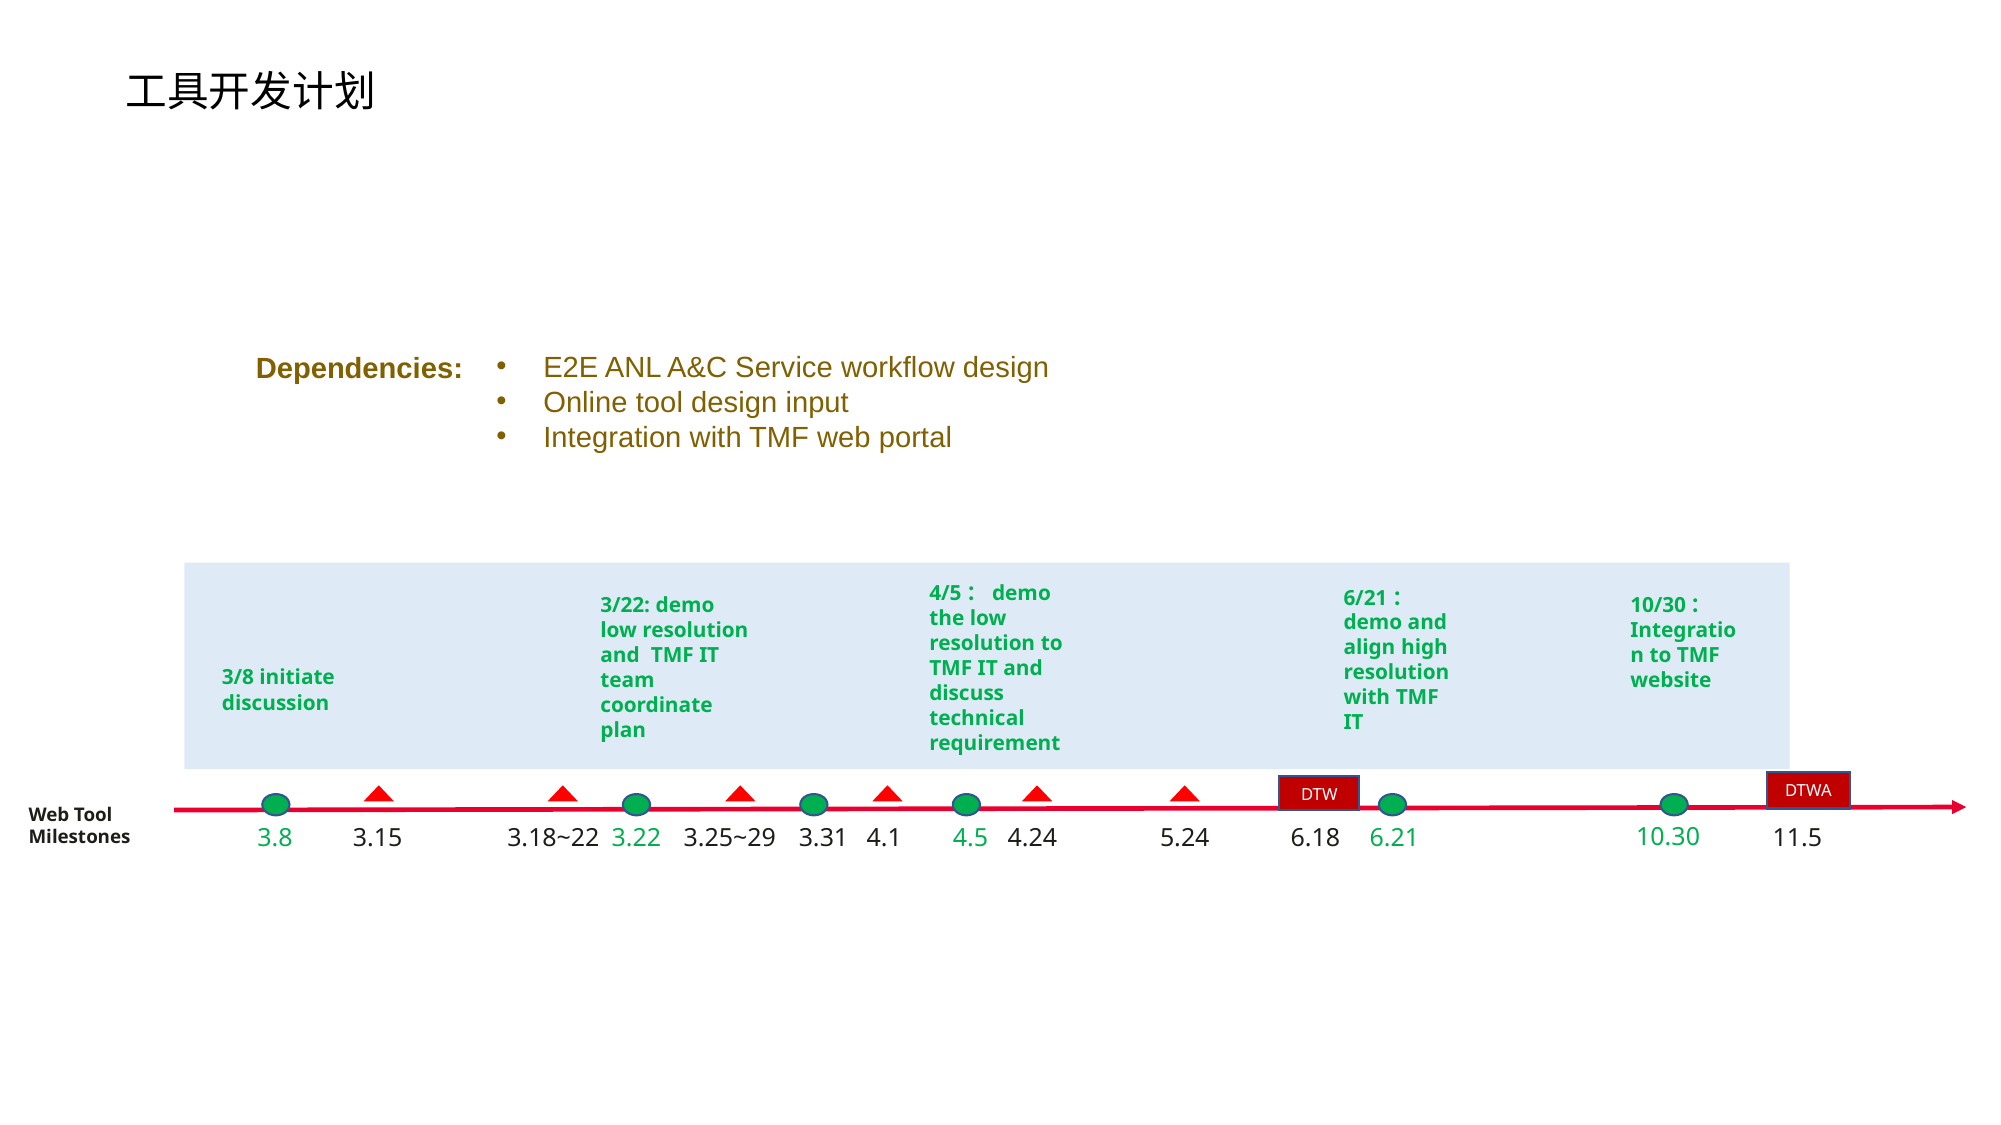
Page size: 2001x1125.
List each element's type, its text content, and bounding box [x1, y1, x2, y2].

text_box 3.8 [226, 814, 324, 859]
text_box 4.24 [1031, 814, 1093, 859]
text_box 6.18 [1266, 814, 1345, 859]
text_box 3/22: demo low resolution and TMF IT team coordinate plan [585, 584, 767, 749]
text_box 3.18~22 [472, 814, 576, 859]
text_box [1659, 793, 1689, 807]
text_box 10.30 [1619, 812, 1717, 858]
text_box [547, 785, 578, 802]
text_box 3.31 [774, 814, 873, 859]
text_box [1661, 811, 1687, 817]
text_box [725, 785, 756, 802]
text_box 4.5 [910, 814, 1031, 859]
text_box [1021, 785, 1053, 802]
text_box [261, 793, 291, 807]
text_box [951, 793, 982, 807]
text_box 4/5：demo the low resolution to TMF IT and discuss technical requirement [914, 572, 1096, 762]
text_box [1377, 793, 1408, 807]
text_box [621, 793, 652, 807]
text_box 10/30：Integration to TMF website [1615, 584, 1760, 699]
text_box 5.24 [1103, 814, 1266, 859]
text_box DTW [1278, 775, 1360, 807]
text_box 3.22 [576, 814, 697, 859]
text_box 3.15 [328, 814, 427, 859]
text_box [183, 561, 1791, 770]
text_box 6.21 [1345, 814, 1443, 859]
text_box [1169, 785, 1200, 802]
text_box [363, 785, 394, 802]
text_box 工具开发计划 [110, 56, 1674, 122]
text_box Web Tool Milestones [13, 795, 156, 856]
text_box E2E ANL A&C Service workflow design Online tool design input Integration with TMF web portal [481, 340, 1065, 461]
text_box 3.25~29 [697, 814, 774, 859]
text_box 6/21： demo and align high resolution with TMF IT [1328, 576, 1473, 742]
text_box DTWA [1766, 771, 1851, 807]
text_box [174, 807, 1967, 811]
text_box [799, 793, 829, 807]
text_box 11.5 [1757, 814, 1844, 859]
text_box 3/8 initiate discussion [207, 656, 374, 722]
text_box 4.1 [873, 814, 910, 859]
text_box [872, 785, 903, 802]
text_box Dependencies: [241, 342, 479, 392]
